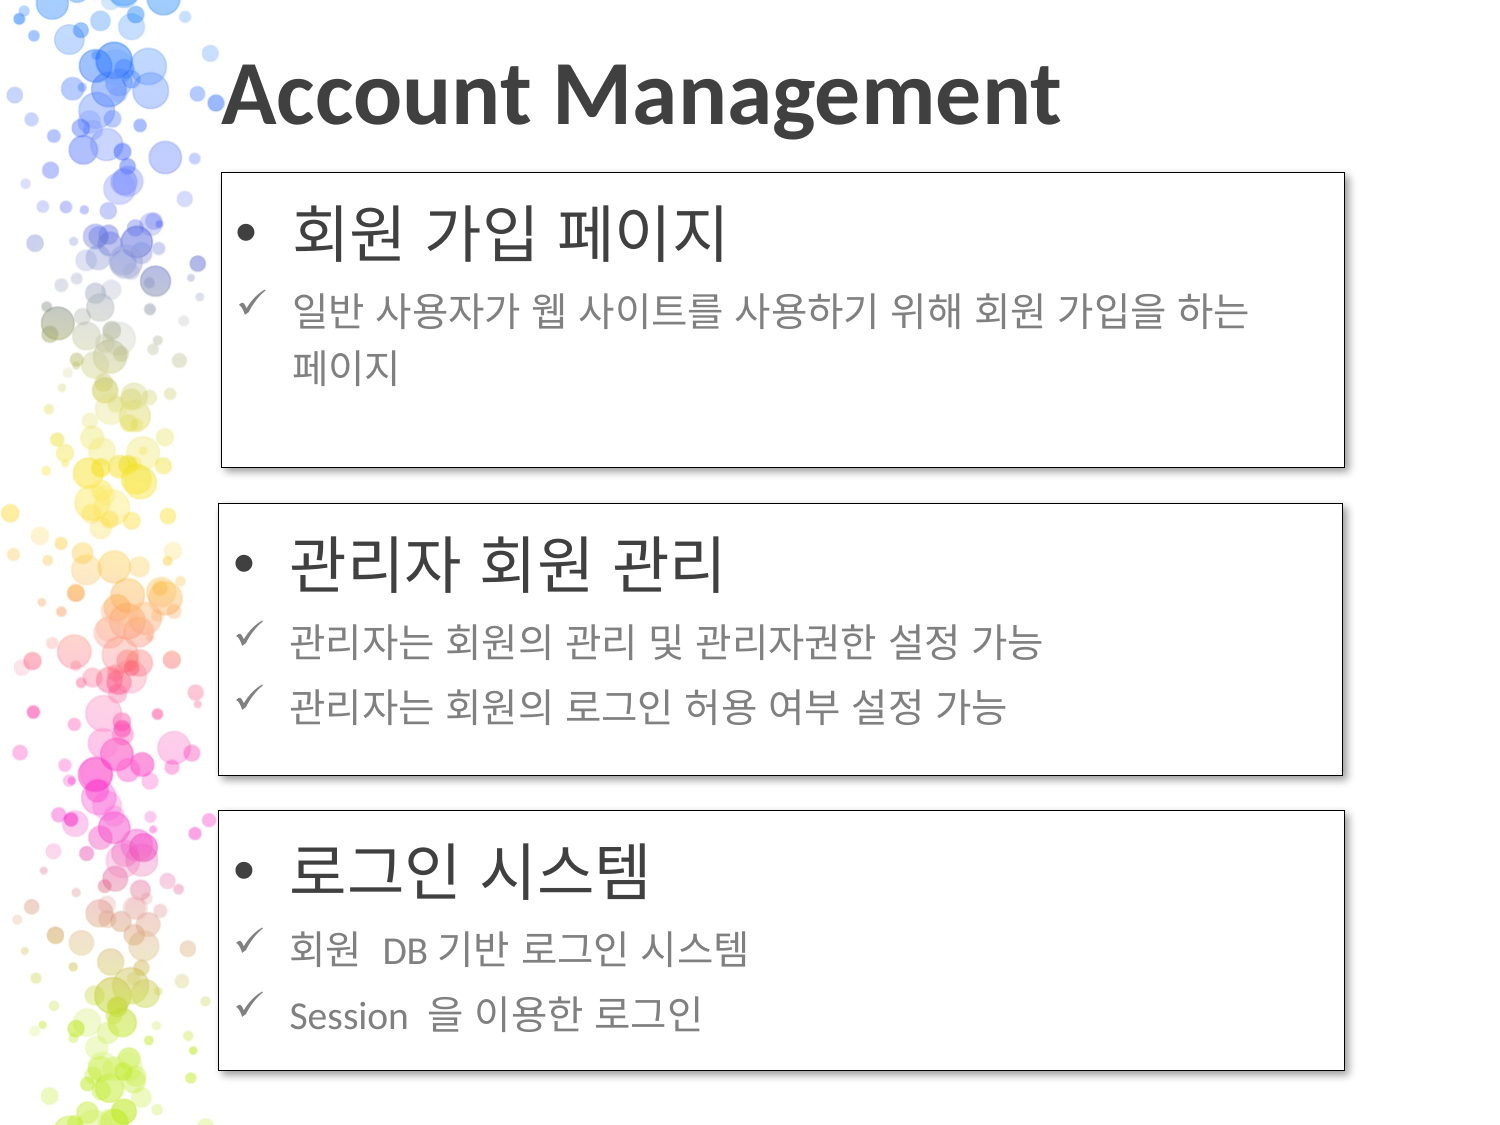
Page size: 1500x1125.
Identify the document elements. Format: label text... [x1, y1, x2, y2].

title Account Management [206, 0, 1500, 176]
text_box 관리자 회원 관리 관리자는 회원의 관리 및 관리자권한 설정 가능 관리자는 회원의 로그인 허용 여부 설정 가능 [218, 503, 1343, 776]
picture [0, 0, 1500, 1125]
text_box 회원 가입 페이지 일반 사용자가 웹 사이트를 사용하기 위해 회원 가입을 하는 페이지 [221, 172, 1345, 468]
text_box 로그인 시스템 회원 DB기반 로그인 시스템 Session 을 이용한 로그인 [218, 810, 1345, 1071]
